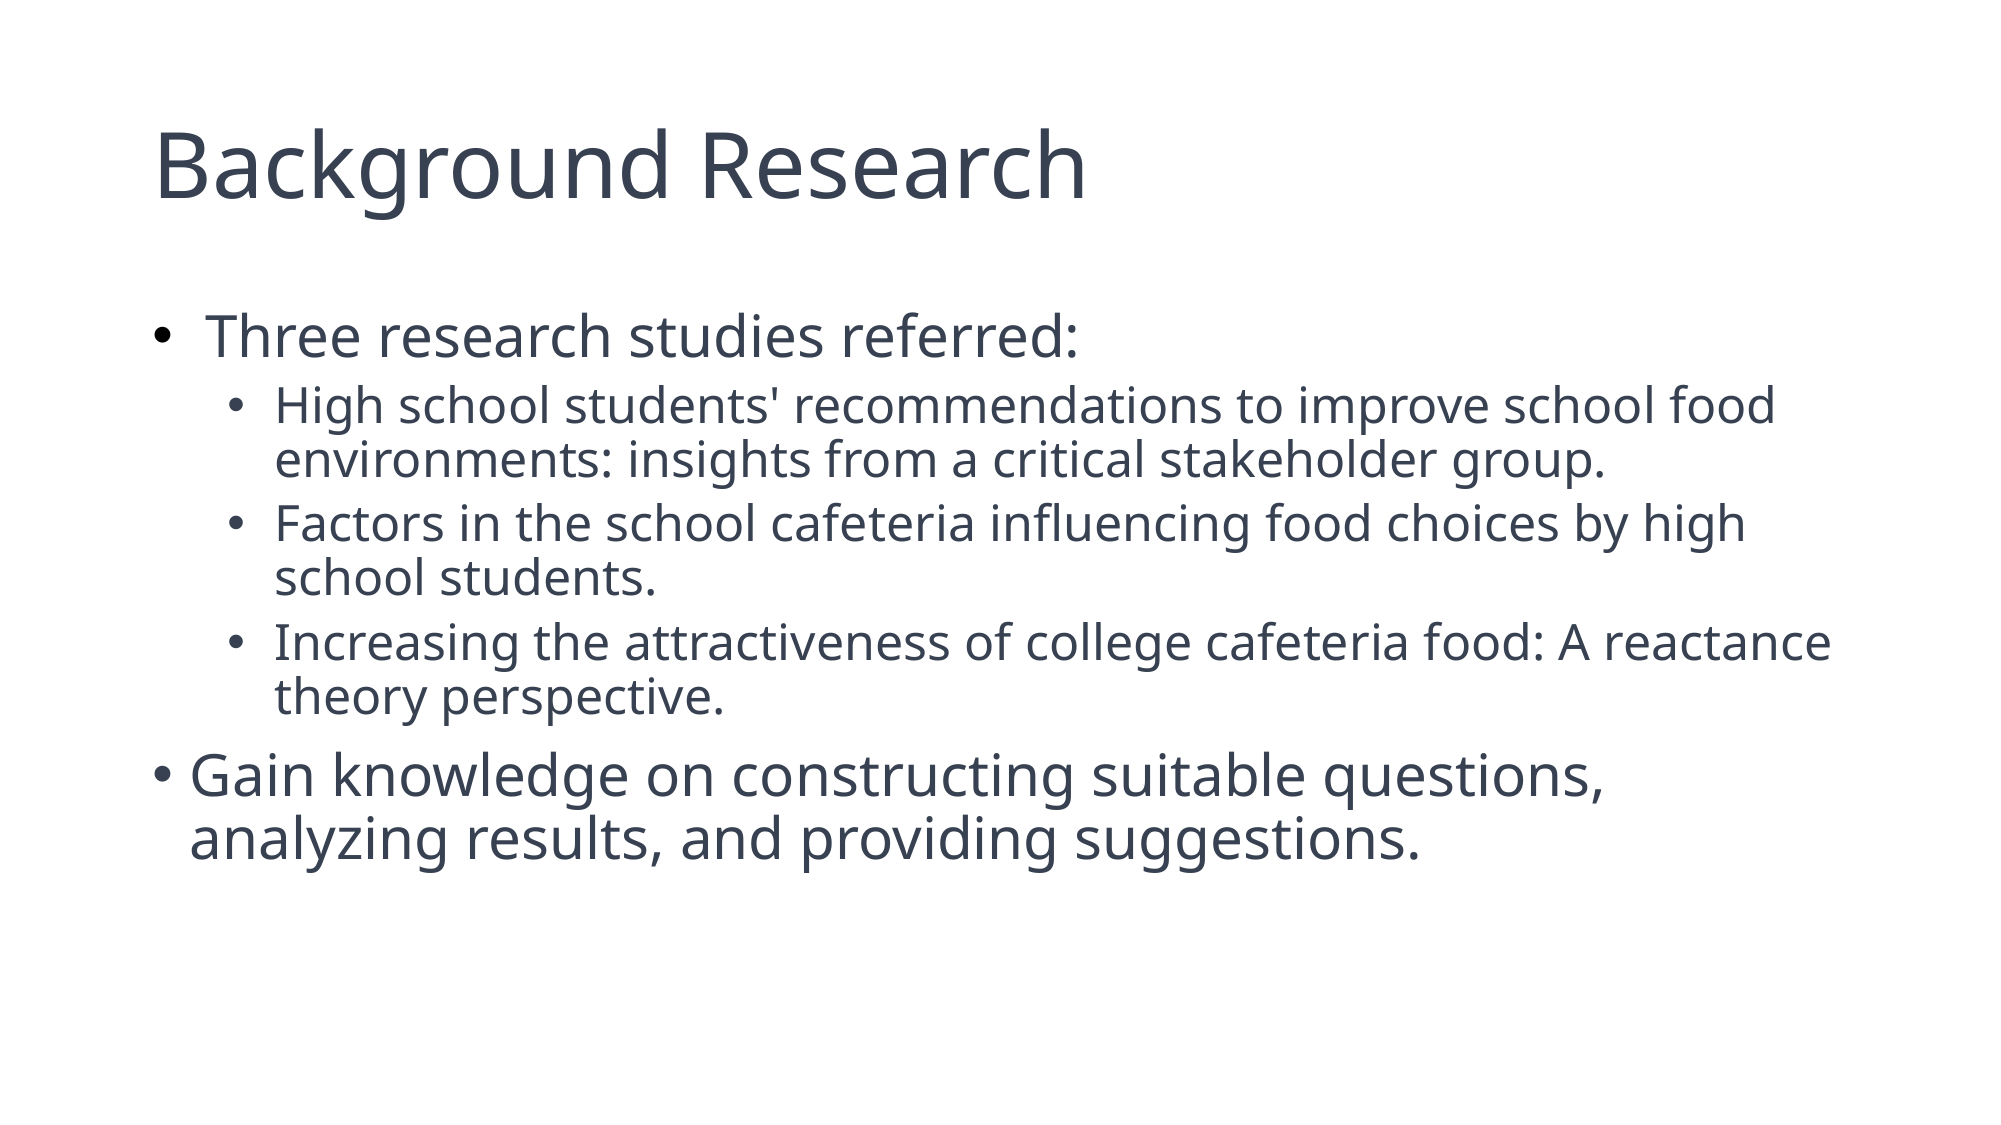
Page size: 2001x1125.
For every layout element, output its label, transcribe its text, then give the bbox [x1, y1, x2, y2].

list Three research studies referred: High school students' recommendations to improve school food environments: insights from a critical stakeholder group. Factors in the school cafeteria influencing food choices by high school students. Increasing the attractiveness of college cafeteria food: A reactance theory perspective. Gain knowledge on constructing suitable questions, analyzing results, and providing suggestions. [137, 299, 1863, 1014]
title Background Research [137, 59, 1863, 278]
